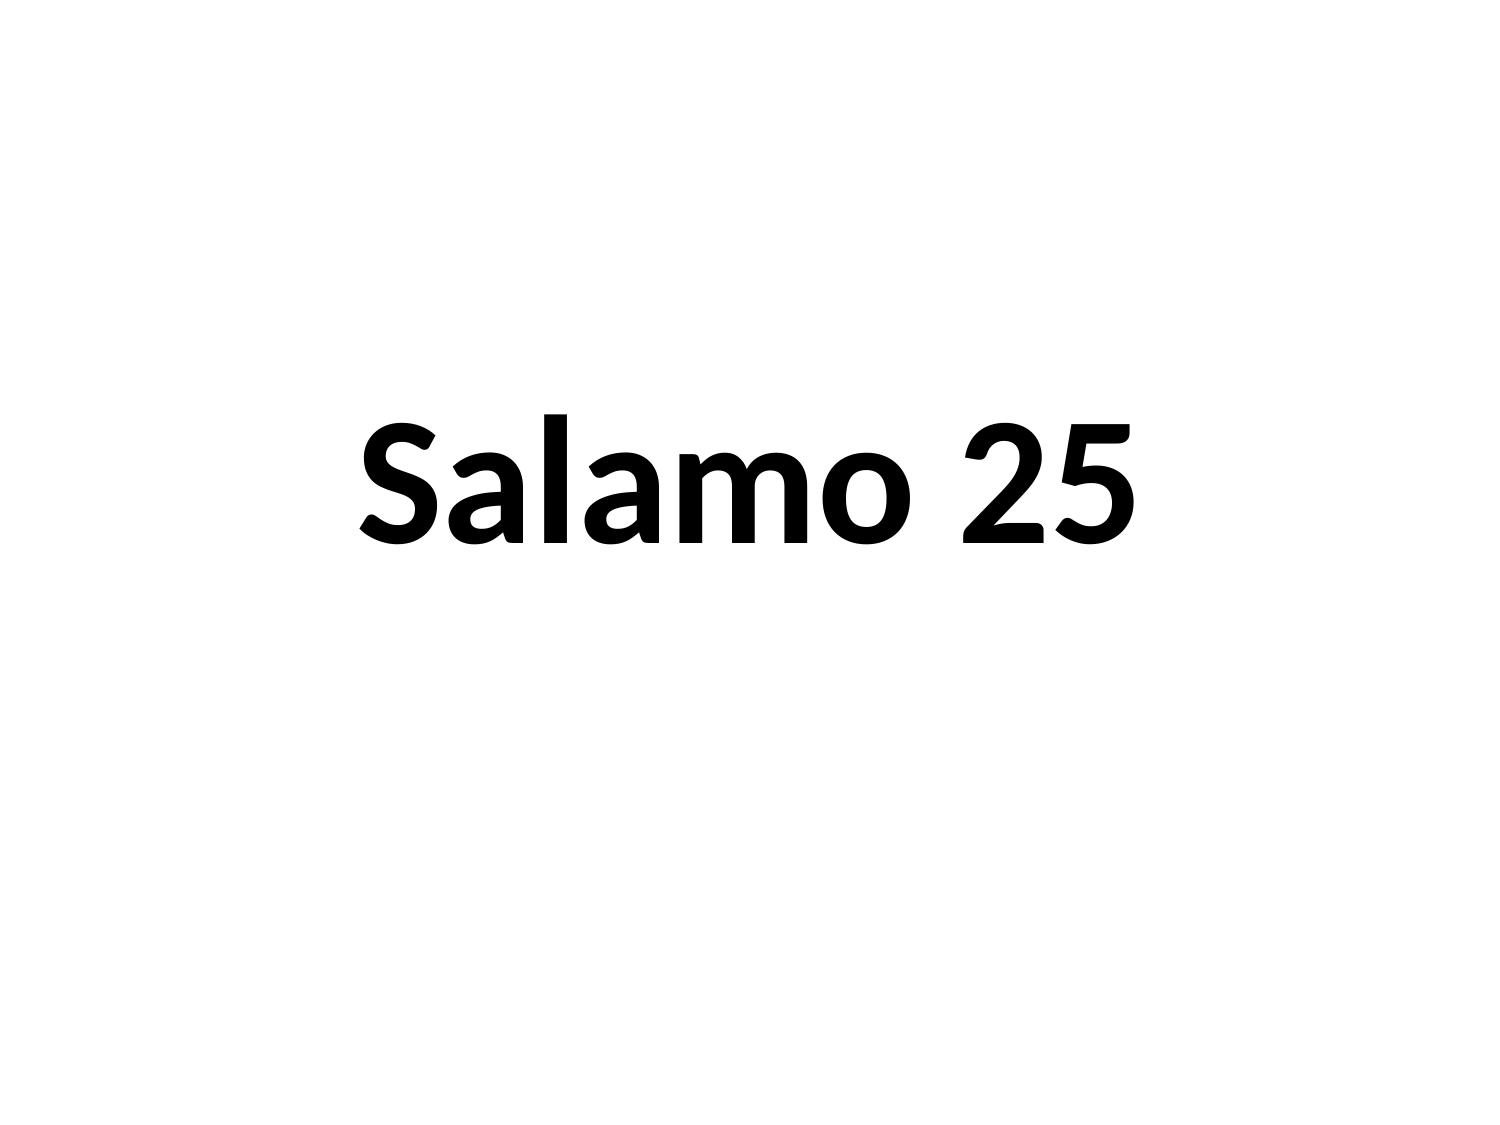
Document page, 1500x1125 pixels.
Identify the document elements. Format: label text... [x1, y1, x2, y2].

title Salamo 25 [112, 349, 1388, 591]
